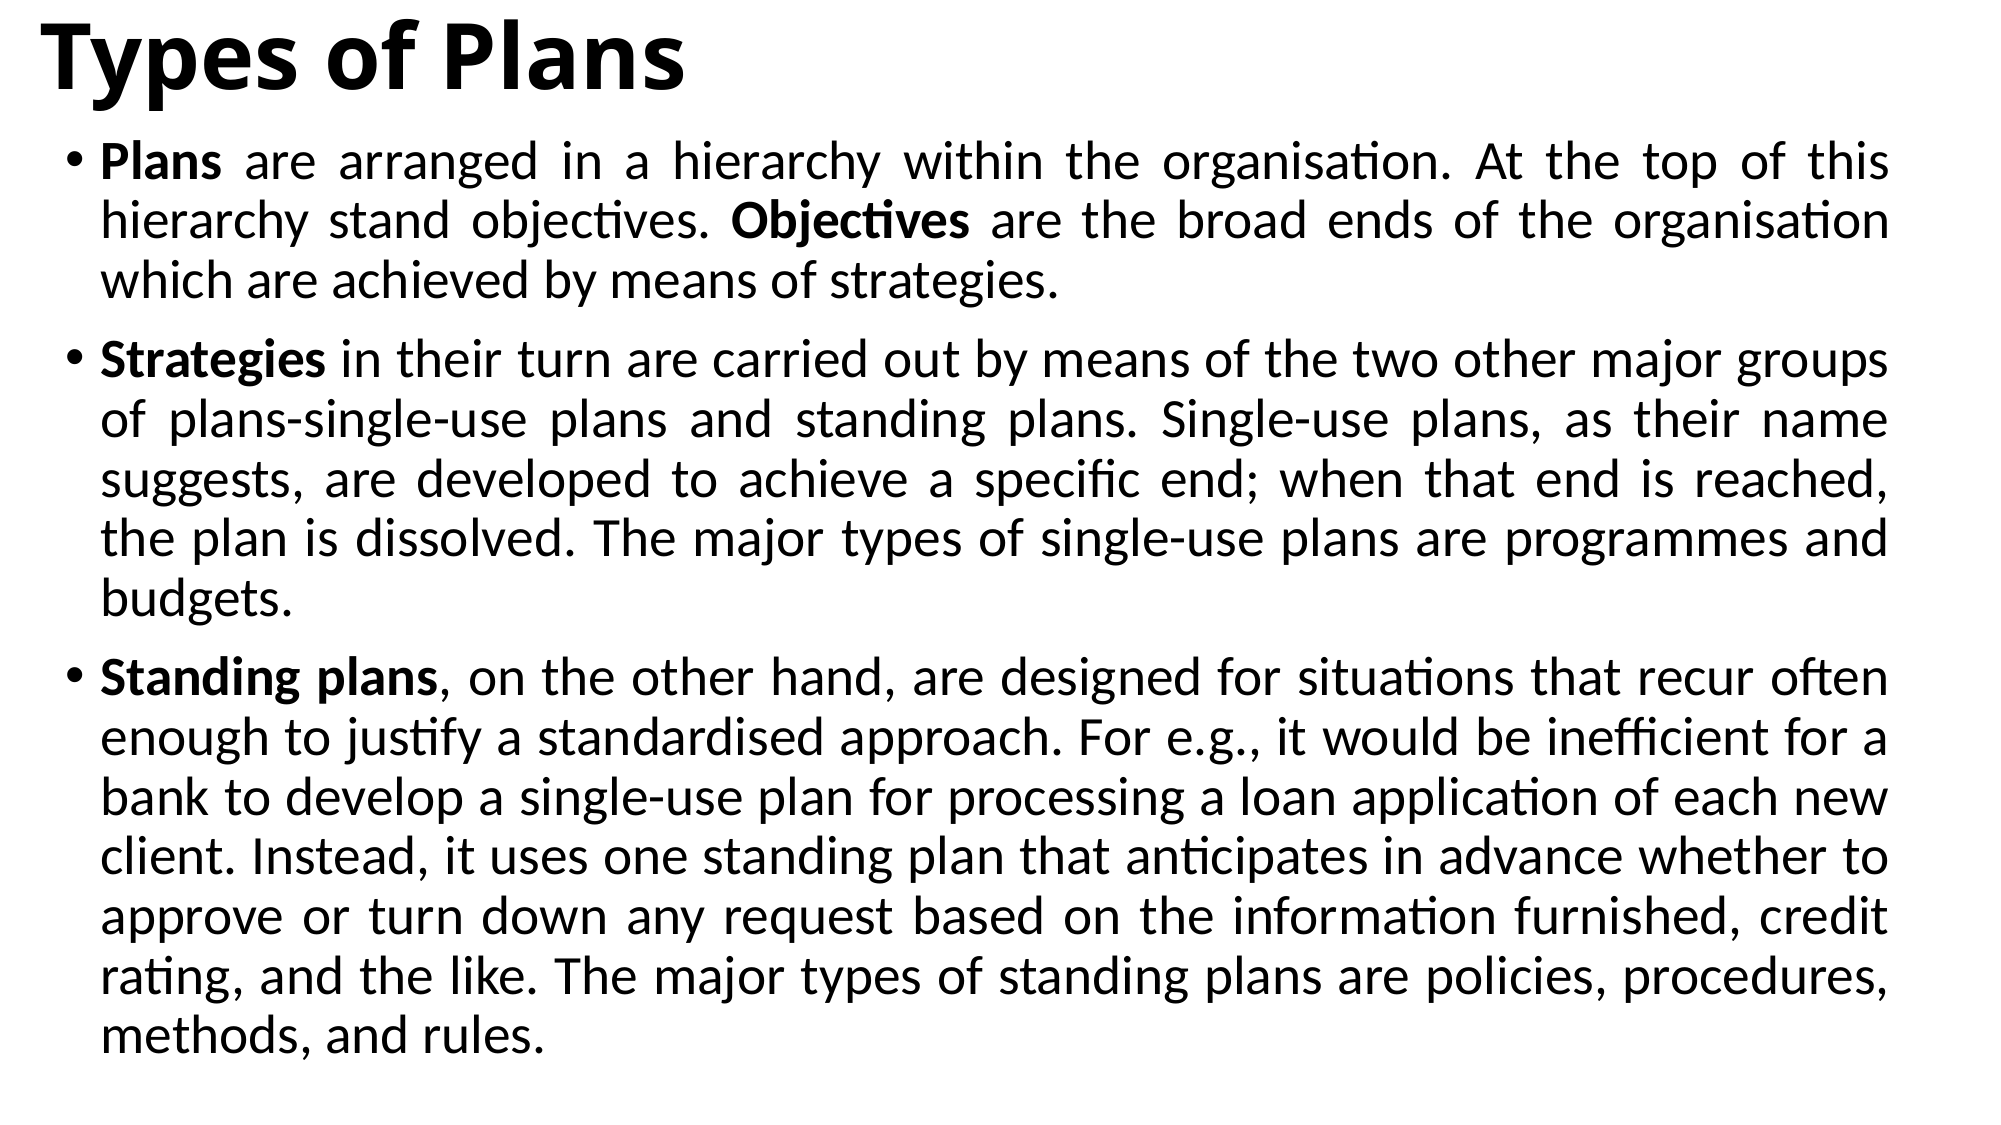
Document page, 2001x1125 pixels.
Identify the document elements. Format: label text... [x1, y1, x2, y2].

list Plans are arranged in a hierarchy within the organisation. At the top of this hierarchy stand objectives. Objectives are the broad ends of the organisation which are achieved by means of strategies. Strategies in their turn are carried out by means of the two other major groups of plans-single-use plans and standing plans. Single-use plans, as their name suggests, are developed to achieve a specific end; when that end is reached, the plan is dissolved. The major types of single-use plans are programmes and budgets. Standing plans, on the other hand, are designed for situations that recur often enough to justify a standardised approach. For e.g., it would be inefficient for a bank to develop a single-use plan for processing a loan application of each new client. Instead, it uses one standing plan that anticipates in advance whether to approve or turn down any request based on the information furnished, credit rating, and the like. The major types of standing plans are policies, procedures, methods, and rules. [50, 123, 1907, 1083]
title Types of Plans [24, 0, 1750, 169]
